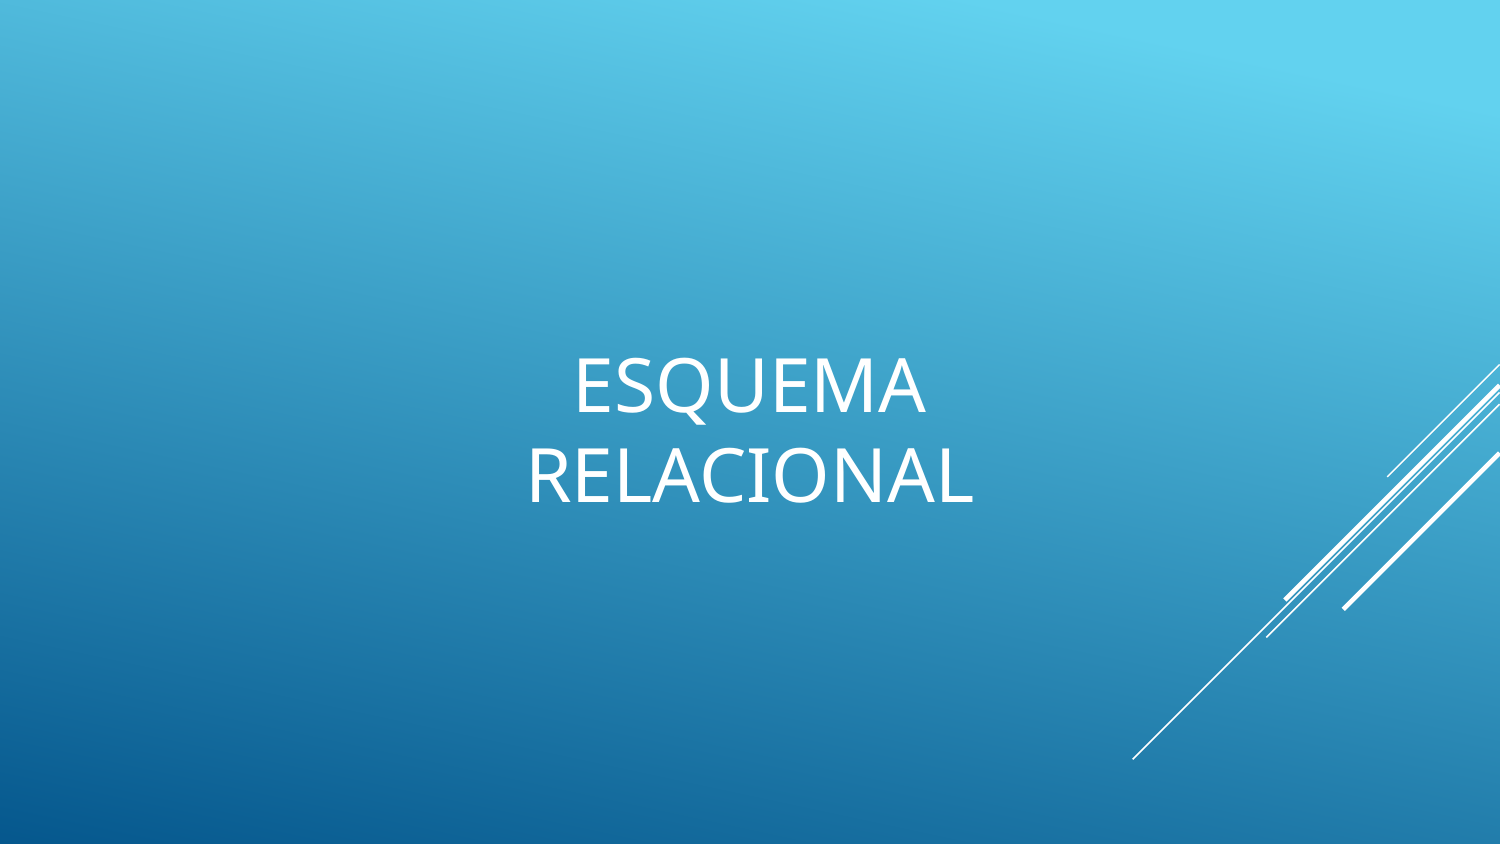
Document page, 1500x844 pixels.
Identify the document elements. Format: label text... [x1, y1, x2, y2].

text_box ESQUEMA RELACIONAL [474, 322, 1026, 533]
